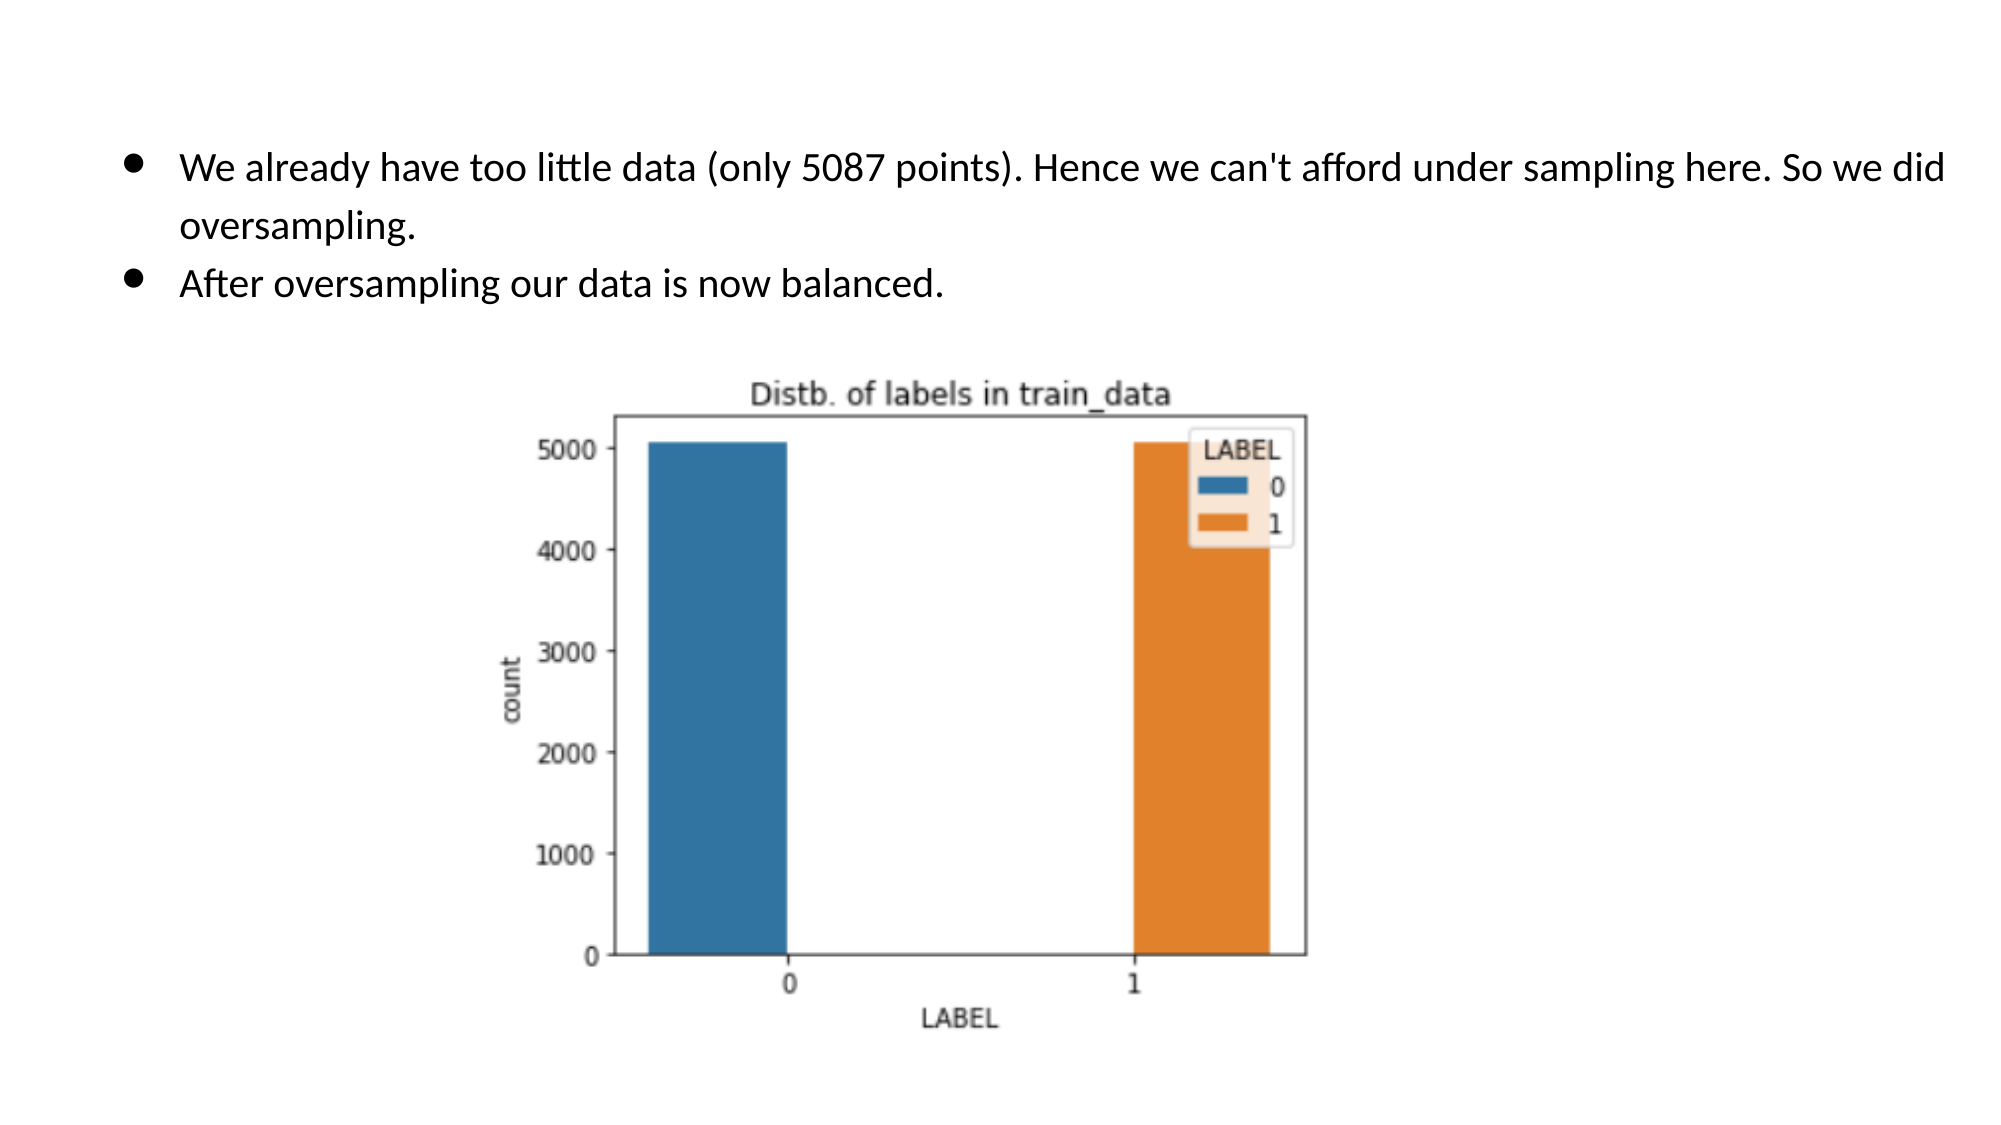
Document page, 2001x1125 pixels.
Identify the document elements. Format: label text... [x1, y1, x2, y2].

picture [484, 366, 1368, 1044]
text_box We already have too little data (only 5087 points). Hence we can't afford under sampling here. So we did oversampling. After oversampling our data is now balanced. [89, 117, 2000, 366]
